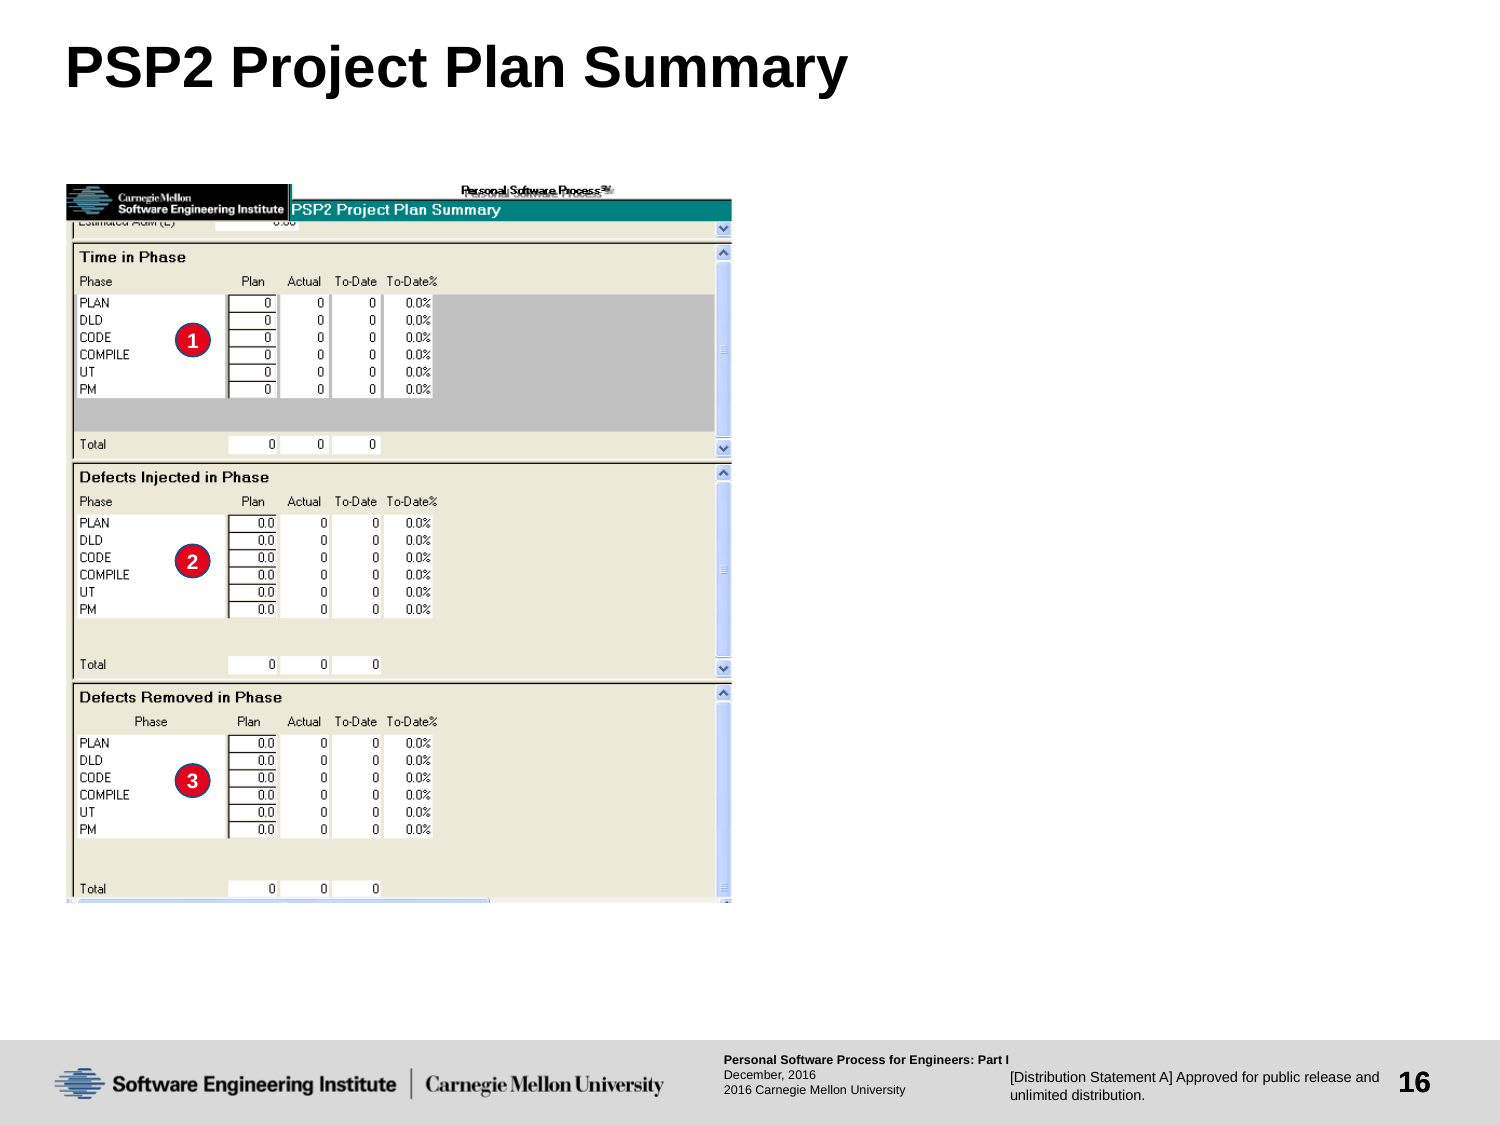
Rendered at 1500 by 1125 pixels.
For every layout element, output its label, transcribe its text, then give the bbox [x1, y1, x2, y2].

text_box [66, 184, 732, 903]
title PSP2 Project Plan Summary [65, 37, 1313, 148]
list Complete your estimates of Time in phase Defects injected in phase Defects removed in phase Enter these values on the PSP2 project plan summary. [65, 176, 738, 891]
picture [46, 1061, 673, 1104]
